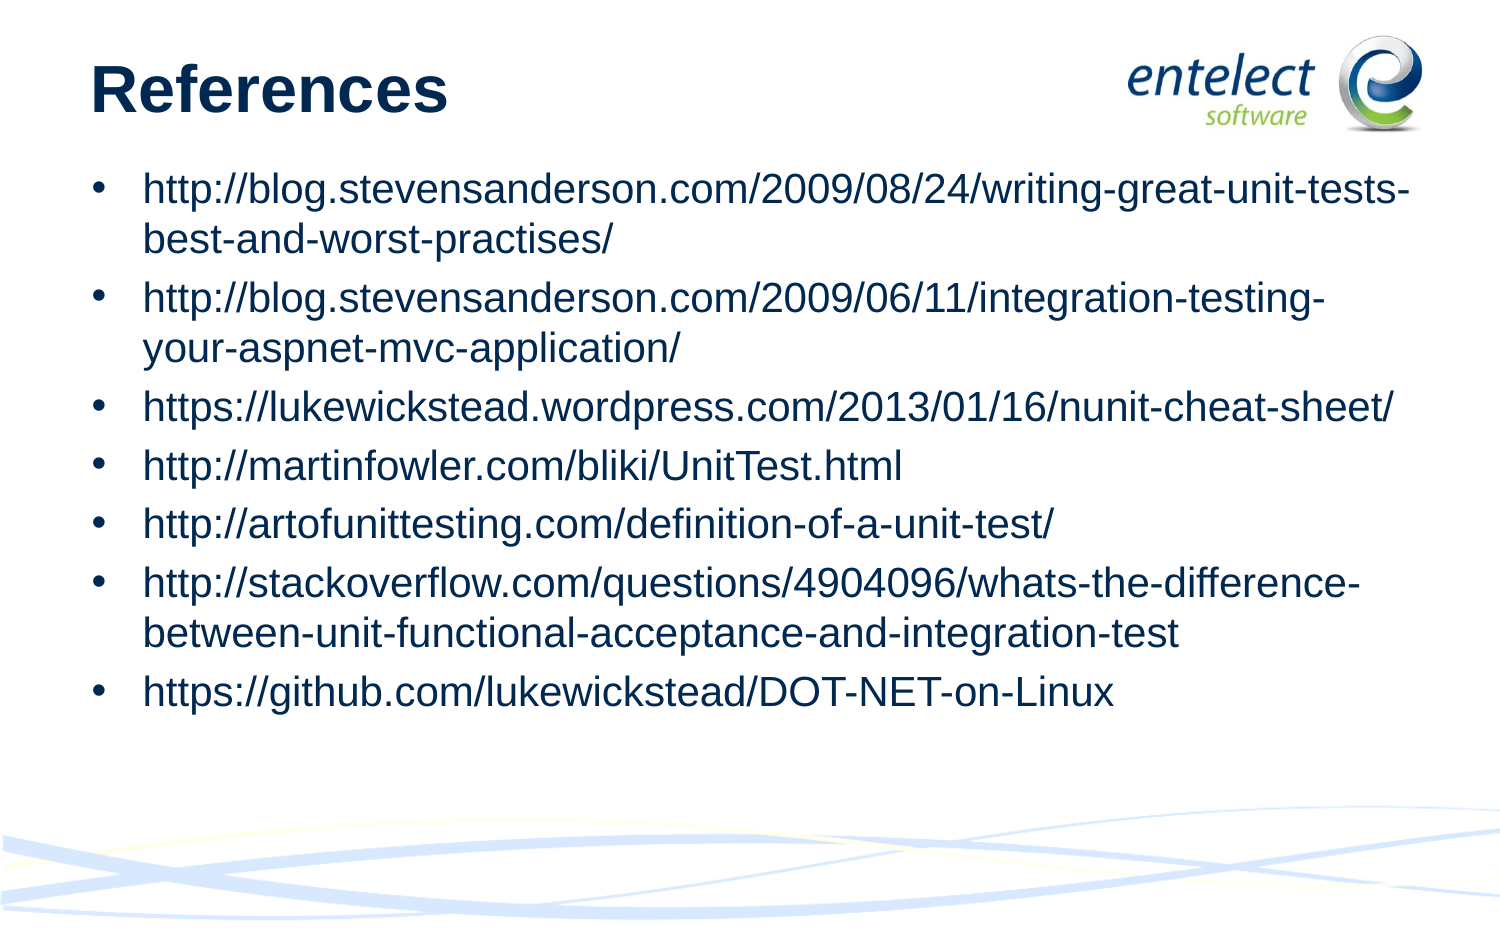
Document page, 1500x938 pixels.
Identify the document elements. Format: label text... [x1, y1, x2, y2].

picture [1128, 33, 1424, 37]
title References [75, 37, 1425, 134]
list http://blog.stevensanderson.com/2009/08/24/writing-great-unit-tests-best-and-worst-practises/ http://blog.stevensanderson.com/2009/06/11/integration-testing-your-aspnet-mvc-application/ https://lukewickstead.wordpress.com/2013/01/16/nunit-cheat-sheet/ http://martinfowler.com/bliki/UnitTest.html http://artofunittesting.com/definition-of-a-unit-test/ http://stackoverflow.com/questions/4904096/whats-the-difference-between-unit-functional-acceptance-and-integration-test https://github.com/lukewickstead/DOT-NET-on-Linux [76, 153, 1427, 773]
